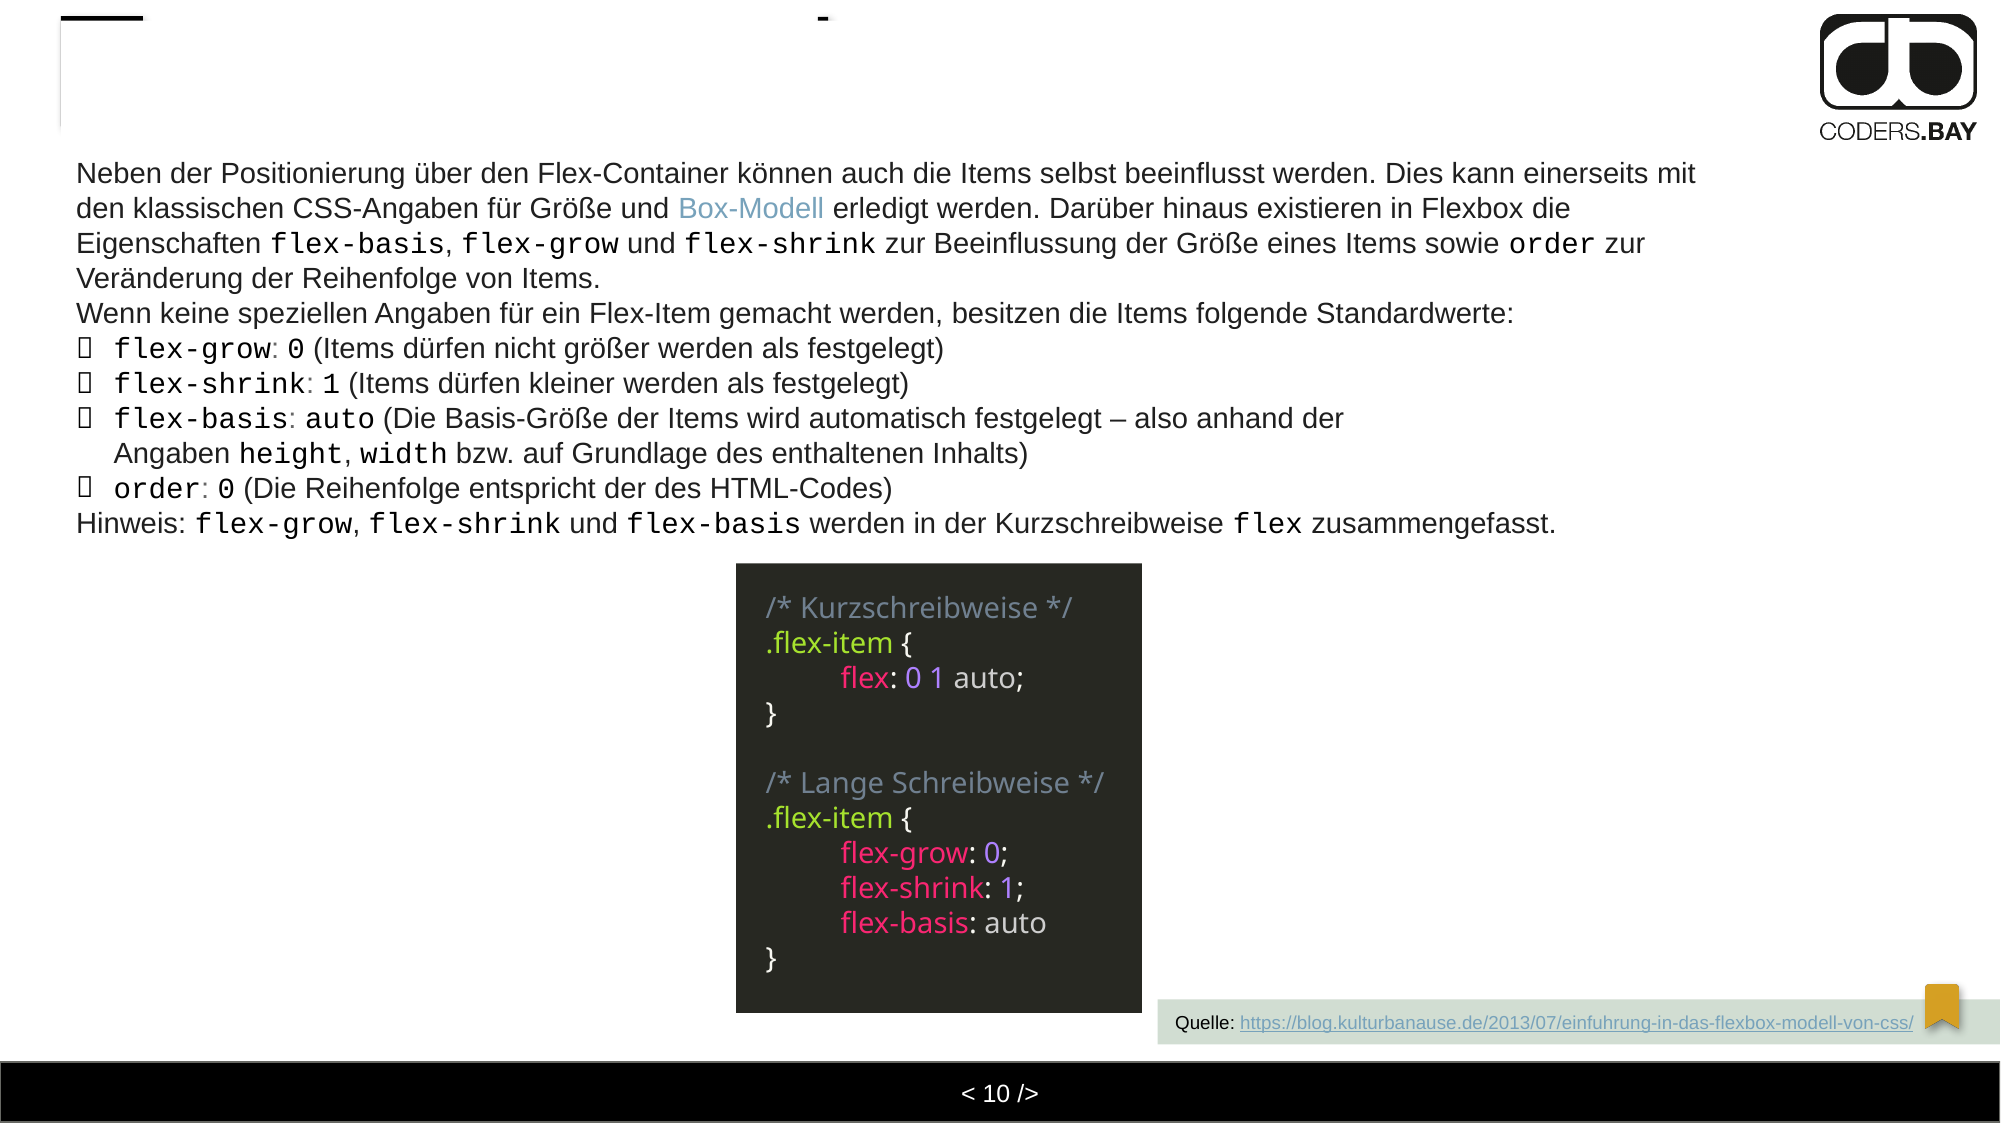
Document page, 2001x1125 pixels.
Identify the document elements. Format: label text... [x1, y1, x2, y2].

text_box /* Kurzschreibweise */ .flex-item { flex: 0 1 auto; } /* Lange Schreibweise */ .flex-item { flex-grow: 0; flex-shrink: 1; flex-basis: auto } [736, 563, 1142, 1013]
list Neben der Positionierung über den Flex-Container können auch die Items selbst beeinflusst werden. Dies kann einerseits mit den klassischen CSS-Angaben für Größe und Box-Modell erledigt werden. Darüber hinaus existieren in Flexbox die Eigenschaften flex-basis, flex-grow und flex-shrink zur Beeinflussung der Größe eines Items sowie order zur Veränderung der Reihenfolge von Items. Wenn keine speziellen Angaben für ein Flex-Item gemacht werden, besitzen die Items folgende Standardwerte: flex-grow: 0 (Items dürfen nicht größer werden als festgelegt) flex-shrink: 1 (Items dürfen kleiner werden als festgelegt) flex-basis: auto (Die Basis-Größe der Items wird automatisch festgelegt – also anhand der Angaben height, width bzw. auf Grundlage des enthaltenen Inhalts) order: 0 (Die Reihenfolge entspricht der des HTML-Codes) Hinweis: flex-grow, flex-shrink und flex-basis werden in der Kurzschreibweise flex zusammengefasst. [60, 20, 1729, 674]
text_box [1157, 984, 2000, 1059]
picture [1820, 14, 1977, 140]
